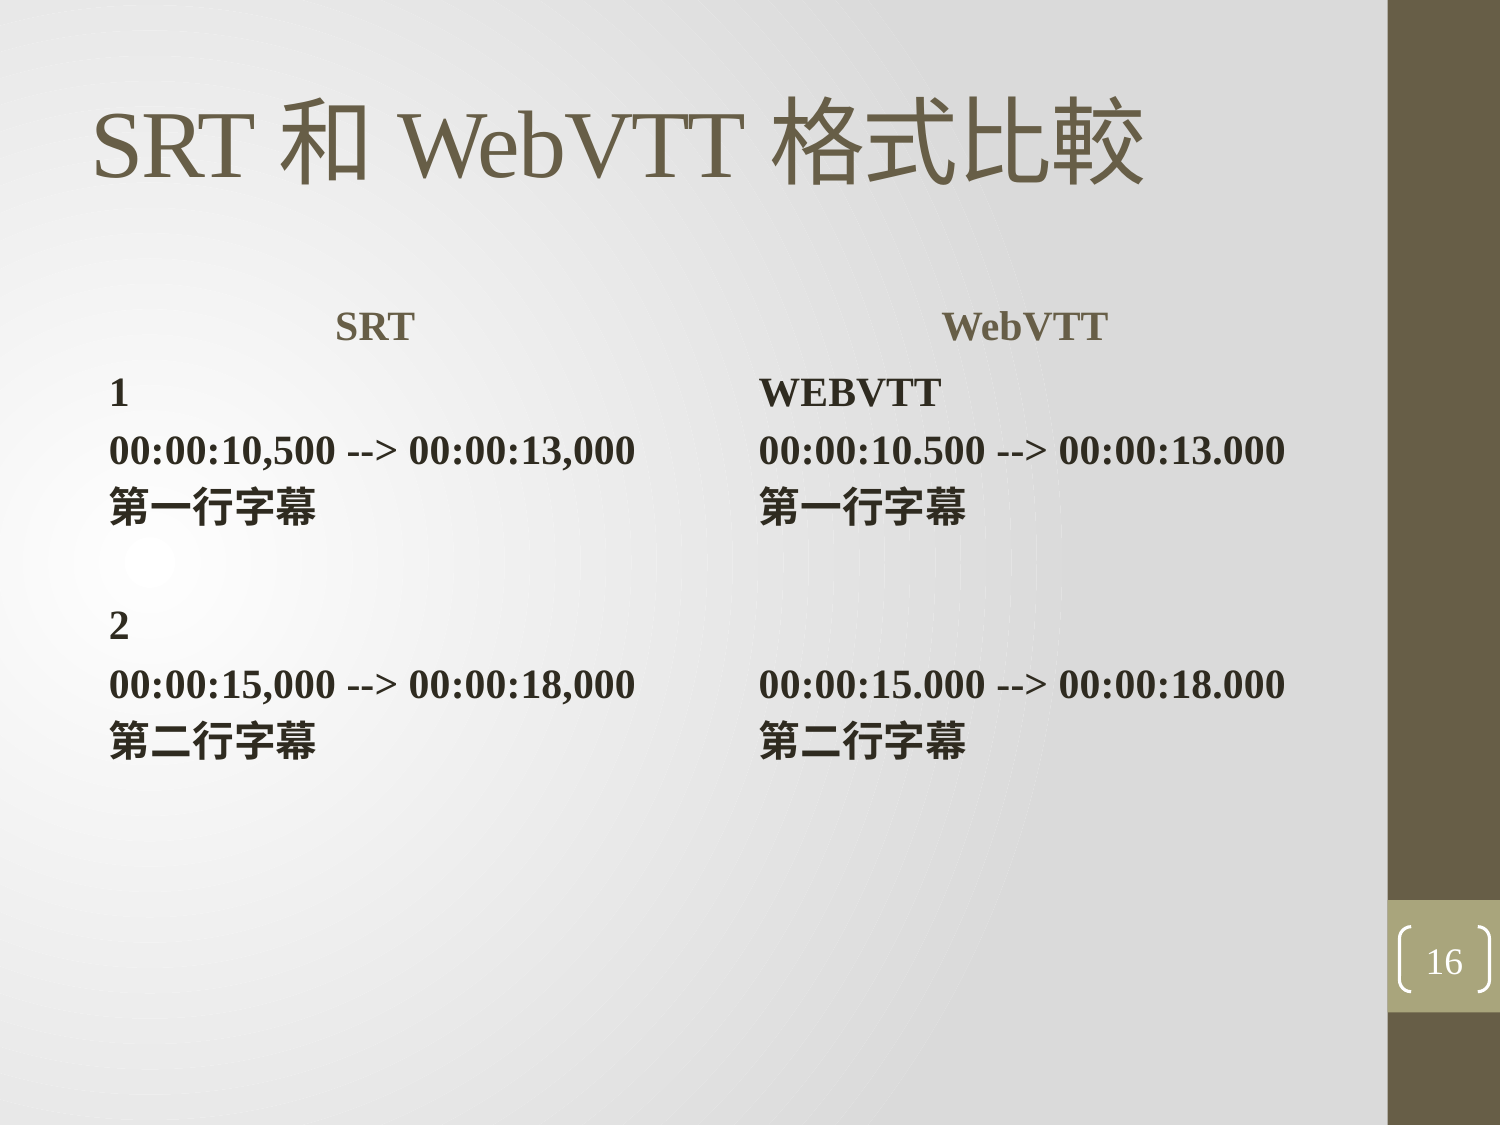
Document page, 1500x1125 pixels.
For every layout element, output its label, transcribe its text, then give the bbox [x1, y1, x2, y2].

slide_number 16 [1397, 925, 1492, 994]
list SRT [75, 251, 675, 356]
list 1 00:00:10,500 --> 00:00:13,000 第一行字幕 2 00:00:15,000 --> 00:00:18,000 第二行字幕 [75, 356, 675, 1005]
list WebVTT [725, 251, 1325, 356]
list WEBVTT 00:00:10.500 --> 00:00:13.000 第一行字幕 00:00:15.000 --> 00:00:18.000 第二行字幕 [725, 356, 1325, 1005]
title SRT和WebVTT格式比較 [75, 45, 1325, 233]
